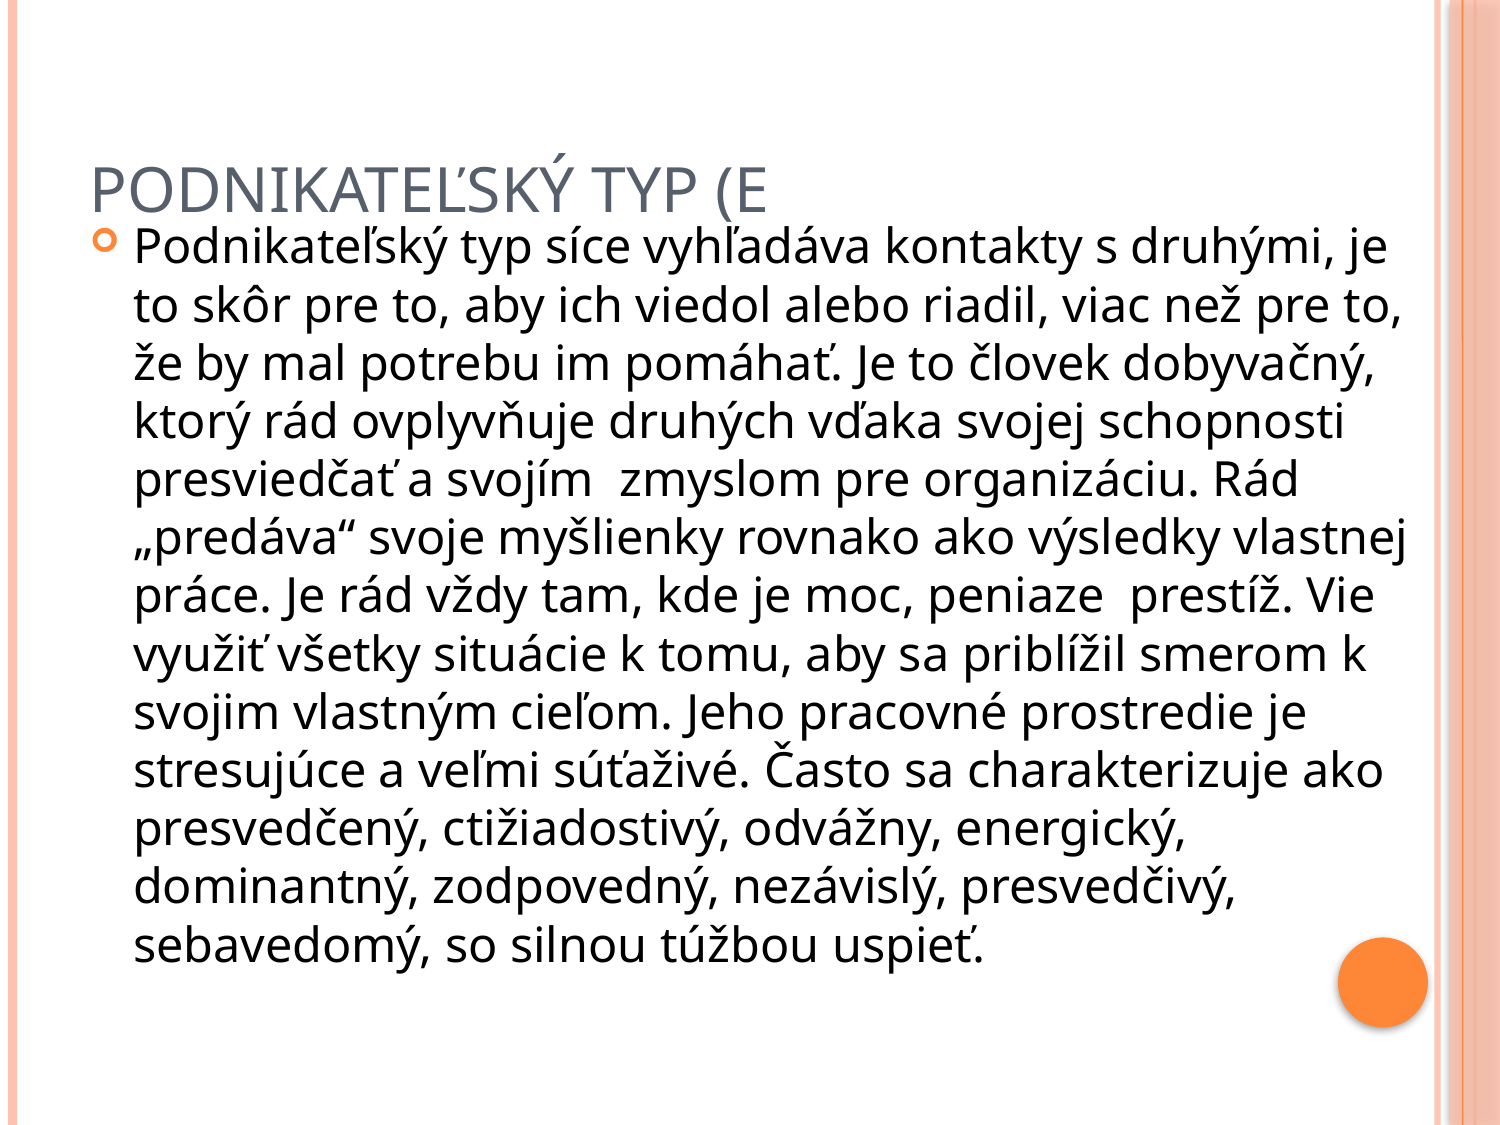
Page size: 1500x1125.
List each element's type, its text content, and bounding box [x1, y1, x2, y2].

list Podnikateľský typ síce vyhľadáva kontakty s druhými, je to skôr pre to, aby ich viedol alebo riadil, viac než pre to, že by mal potrebu im pomáhať. Je to človek dobyvačný, ktorý rád ovplyvňuje druhých vďaka svojej schopnosti presviedčať a svojím zmyslom pre organizáciu. Rád „predáva“ svoje myšlienky rovnako ako výsledky vlastnej práce. Je rád vždy tam, kde je moc, peniaze prestíž. Vie využiť všetky situácie k tomu, aby sa priblížil smerom k svojim vlastným cieľom. Jeho pracovné prostredie je stresujúce a veľmi súťaživé. Často sa charakterizuje ako presvedčený, ctižiadostivý, odvážny, energický, dominantný, zodpovedný, nezávislý, presvedčivý, sebavedomý, so silnou túžbou uspieť. [75, 208, 1425, 1005]
title PODNIKATEĽSKÝ TYP (E [75, 45, 1300, 208]
